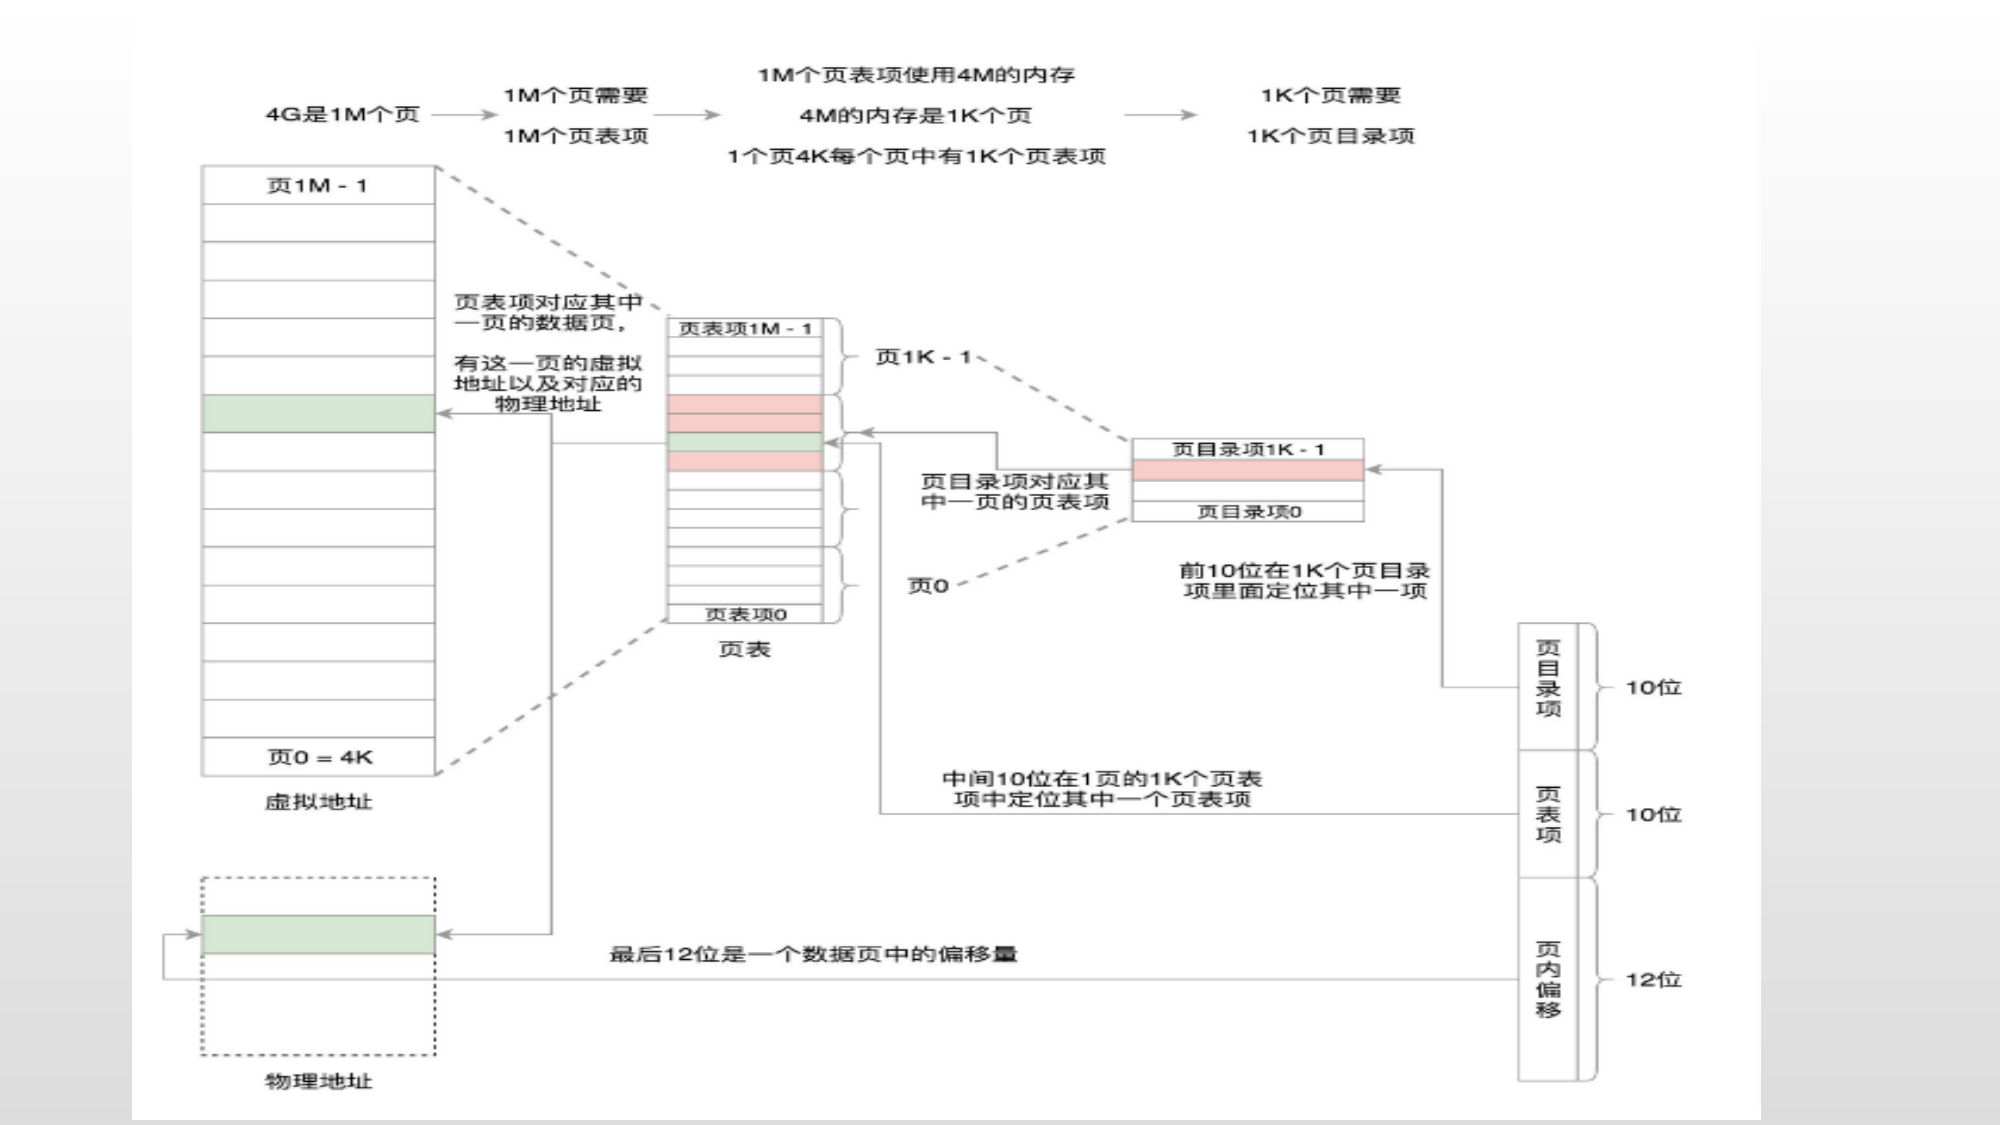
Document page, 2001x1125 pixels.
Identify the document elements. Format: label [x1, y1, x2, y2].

picture [132, 5, 1761, 1120]
